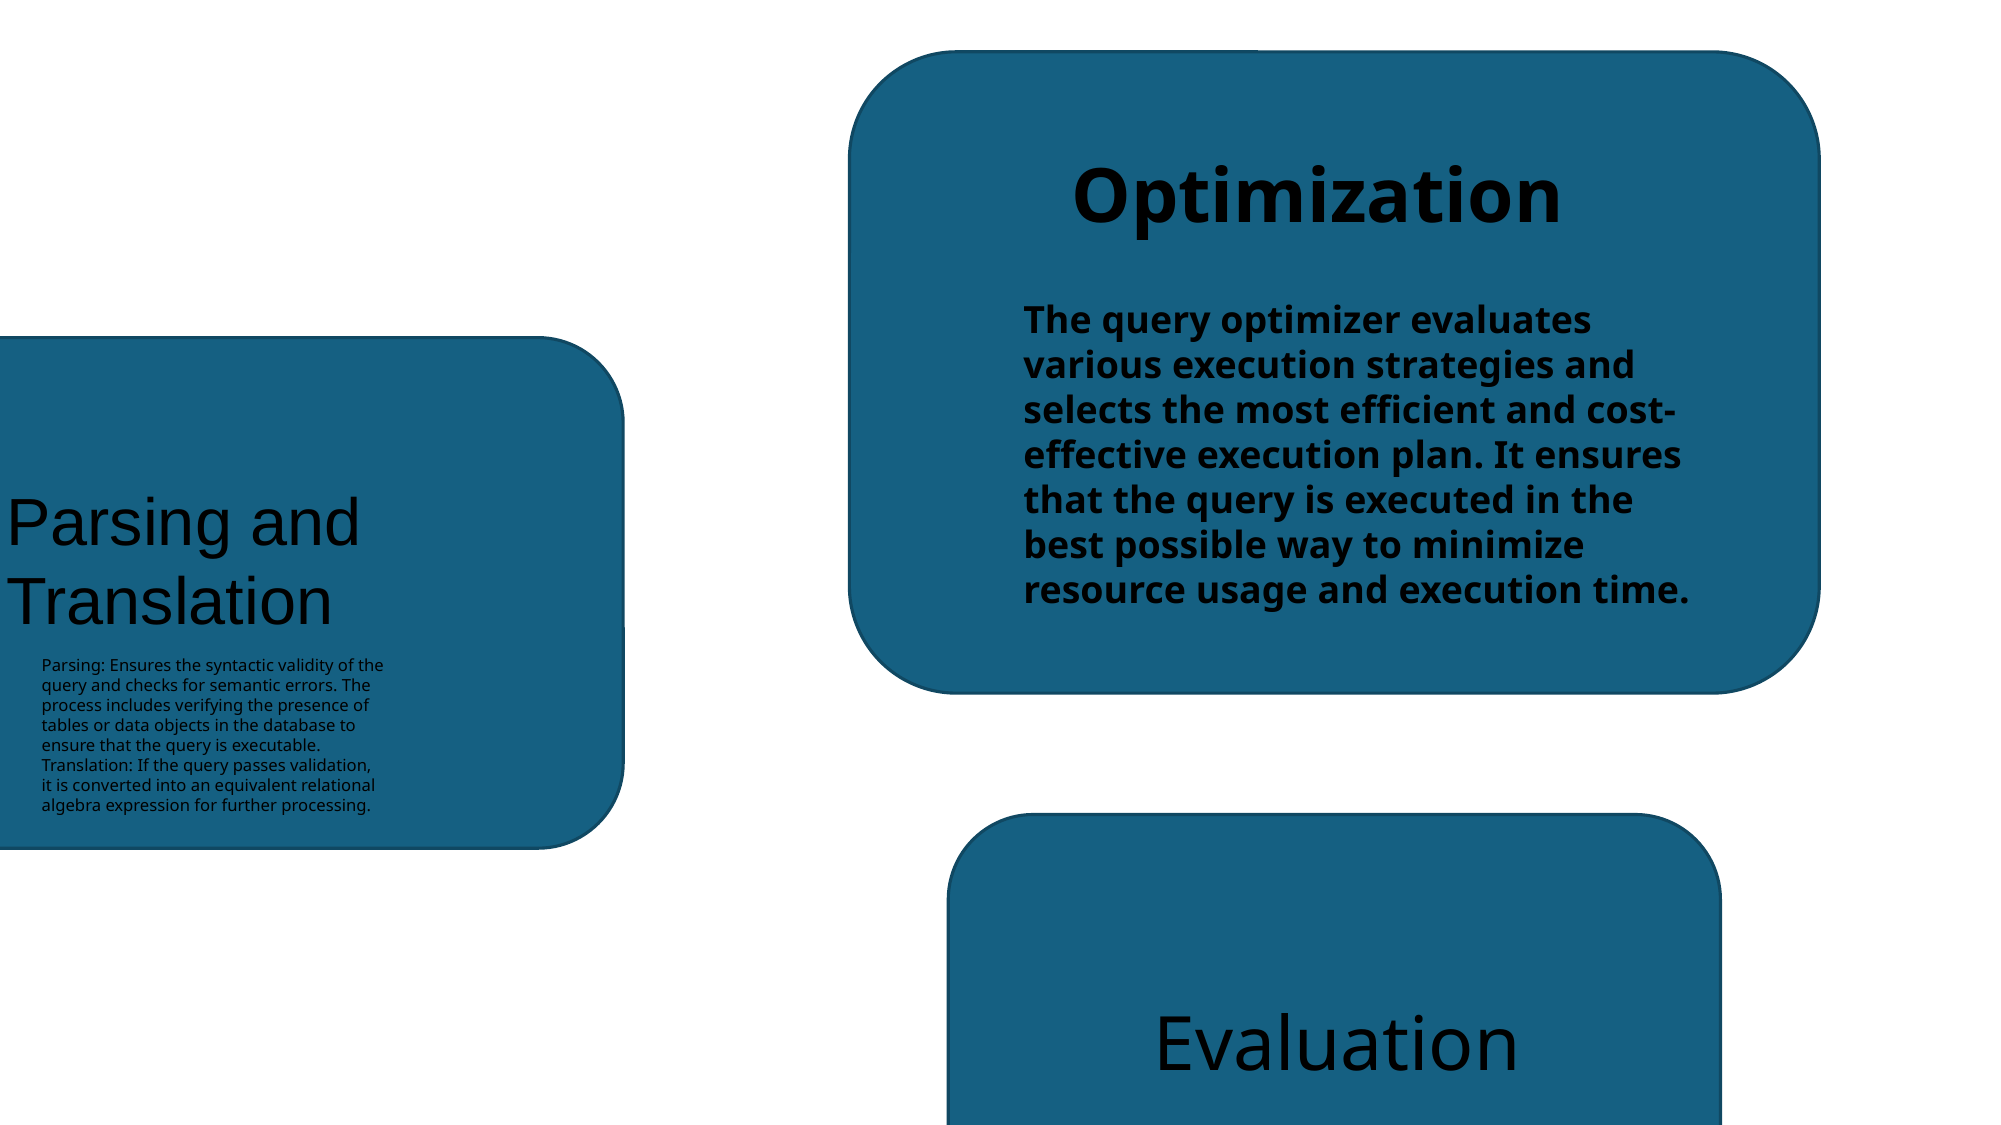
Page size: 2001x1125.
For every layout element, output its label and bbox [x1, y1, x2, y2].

text_box [947, 813, 1721, 1125]
text_box [0, 337, 624, 849]
text_box [848, 51, 1820, 694]
